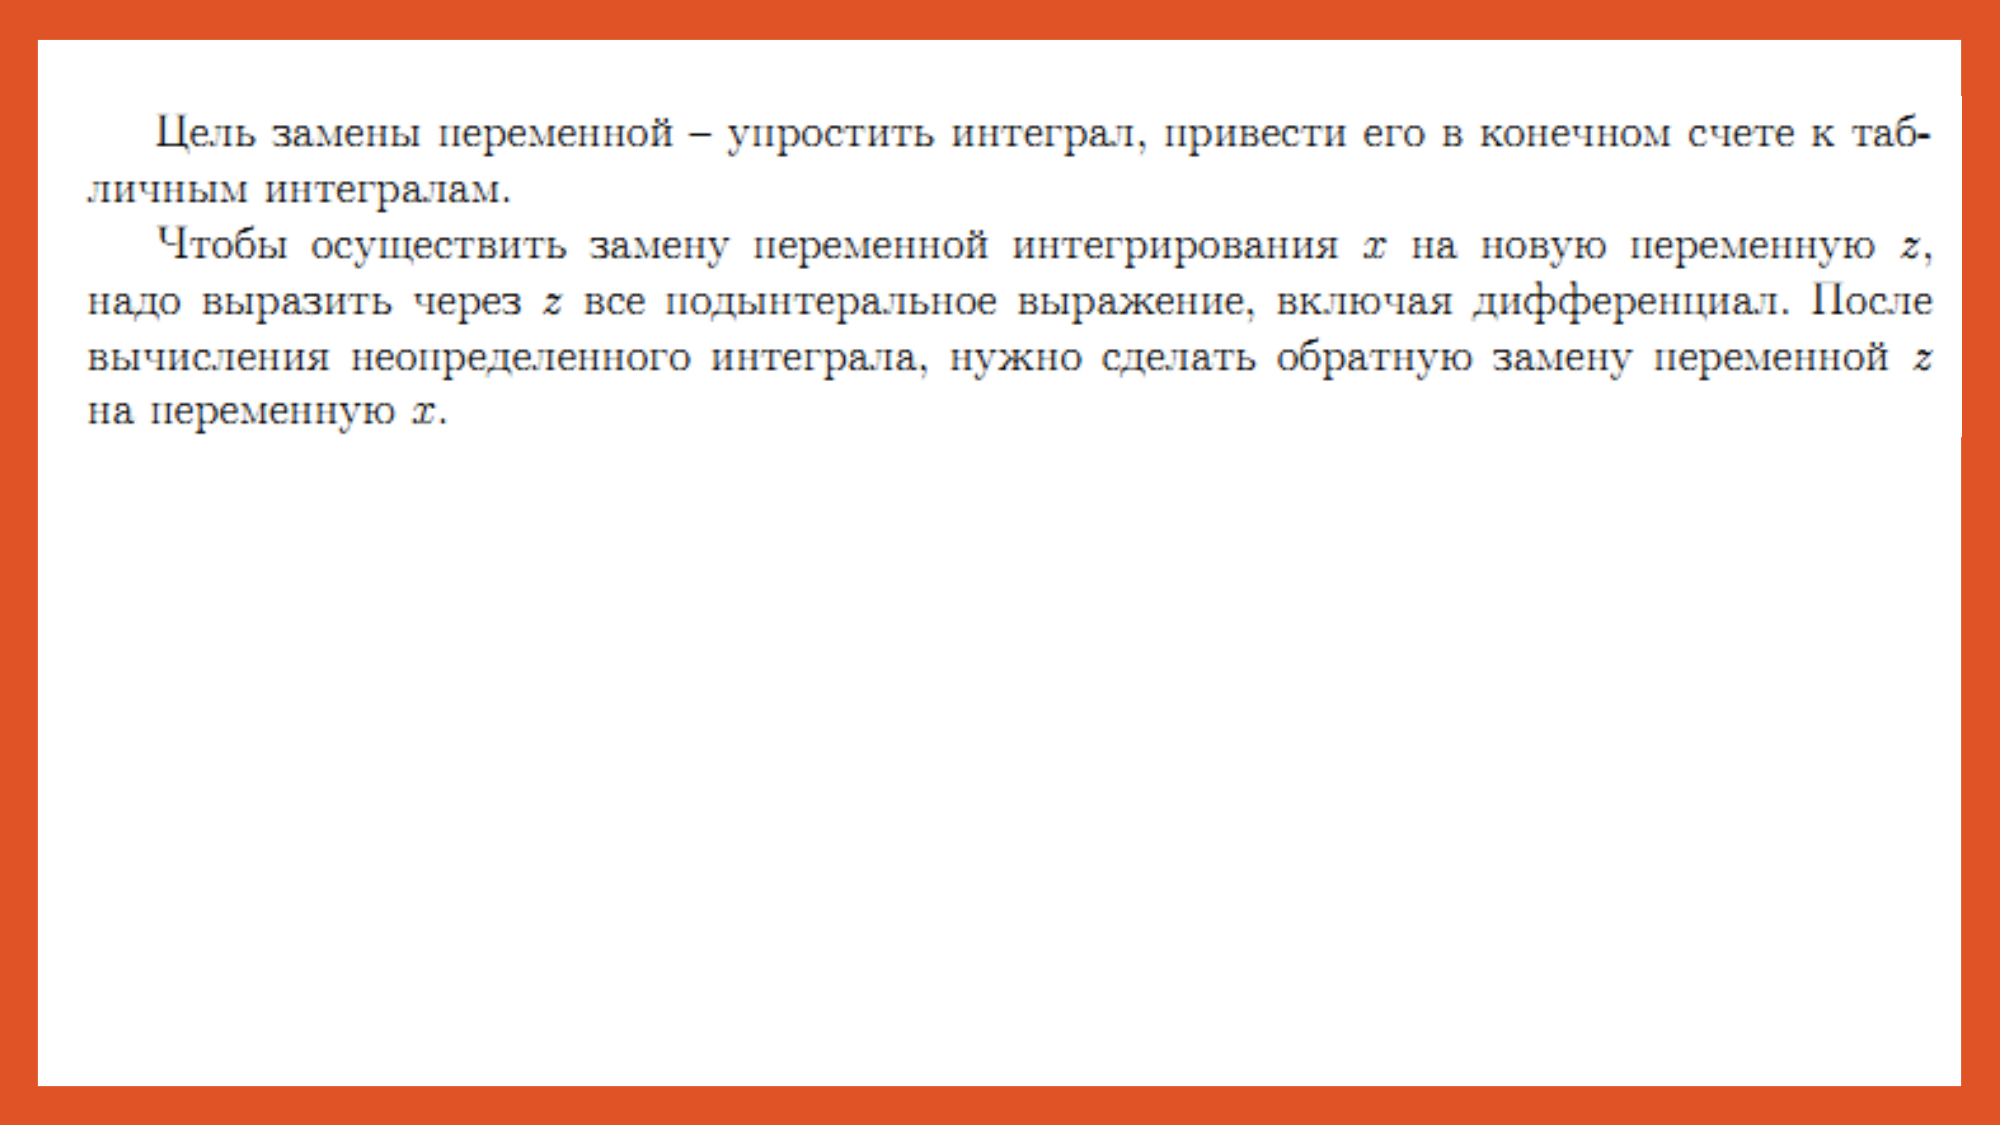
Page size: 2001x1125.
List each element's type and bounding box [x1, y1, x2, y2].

picture [46, 95, 1962, 437]
